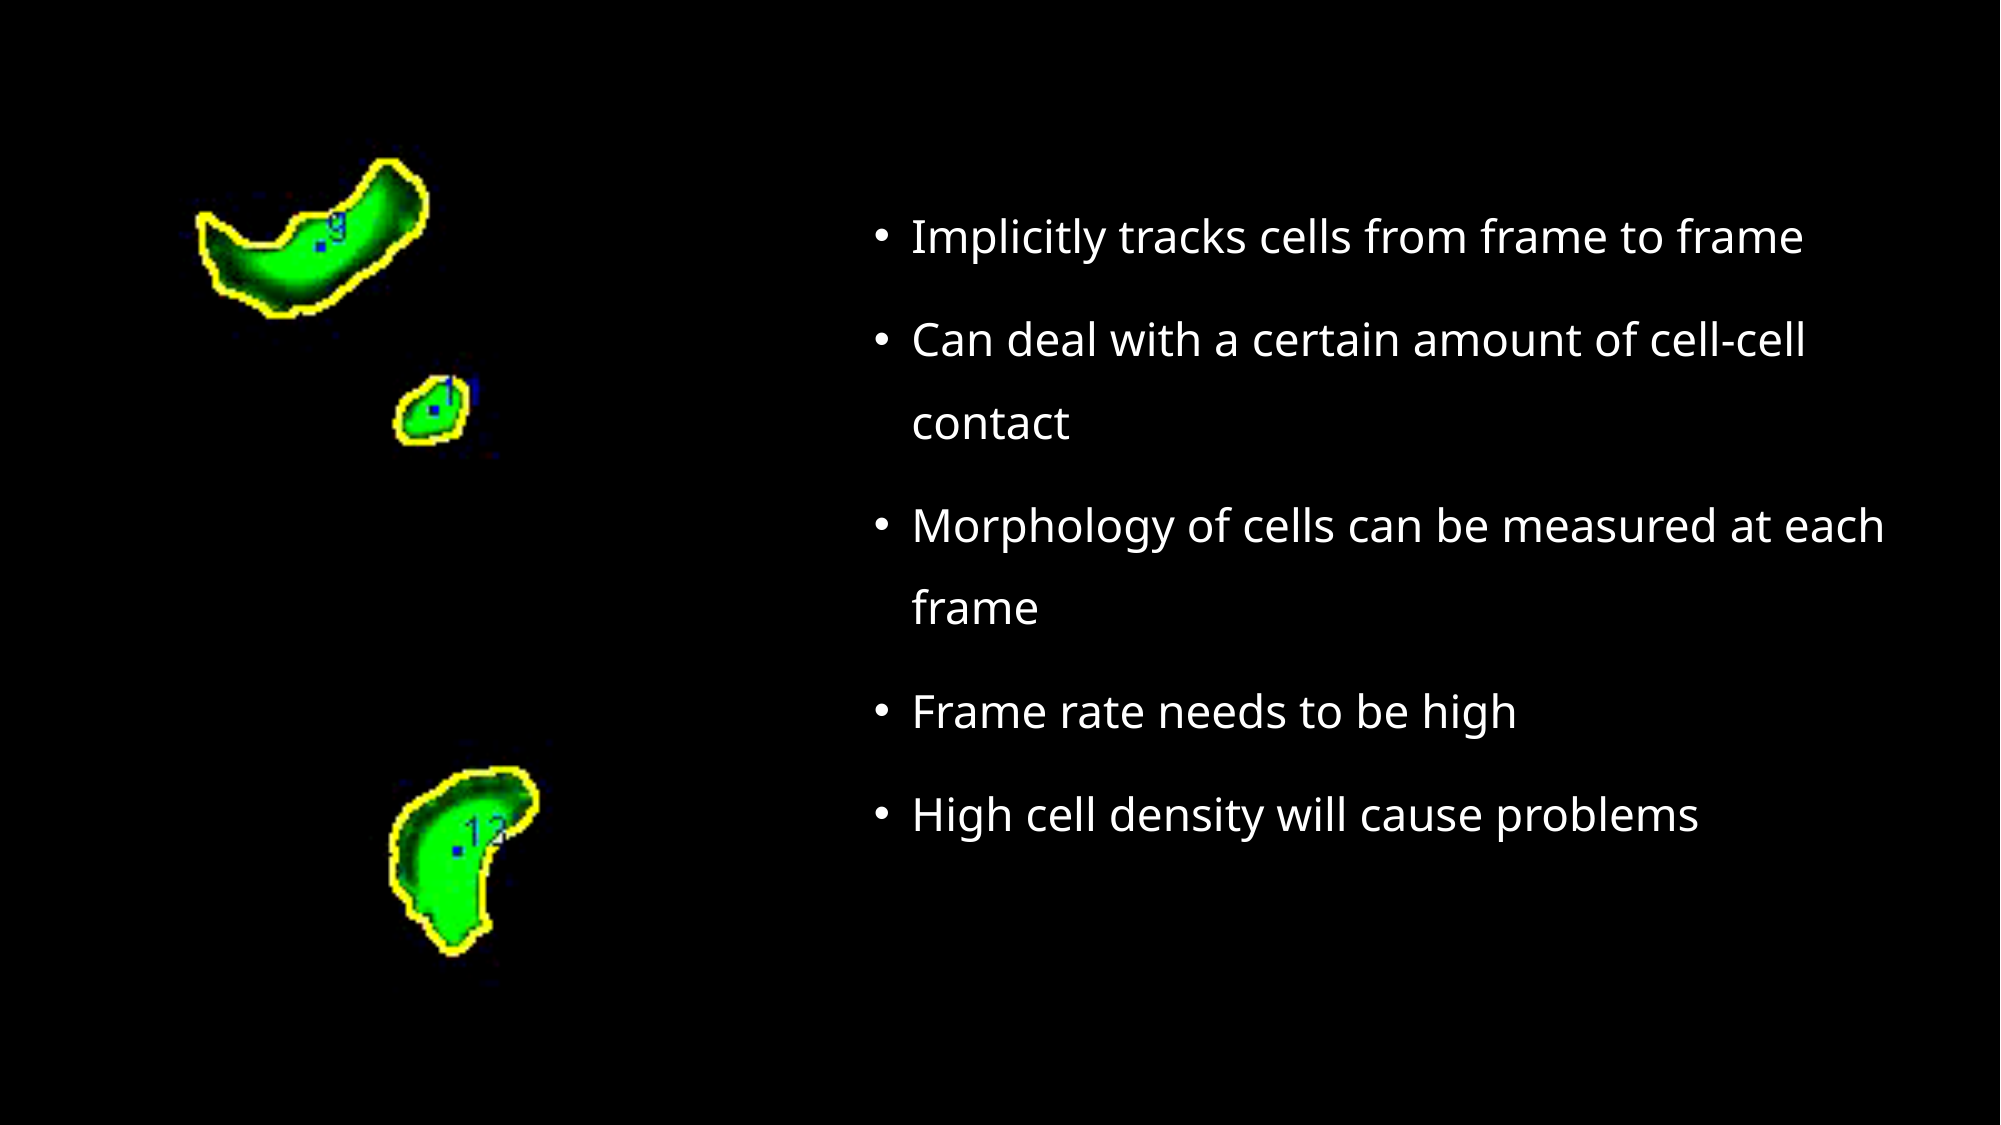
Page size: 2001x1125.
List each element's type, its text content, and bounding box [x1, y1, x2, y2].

text_box Implicitly tracks cells from frame to frame Can deal with a certain amount of cell-cell contact Morphology of cells can be measured at each frame Frame rate needs to be high High cell density will cause problems [859, 172, 1981, 965]
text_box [19, 35, 835, 1099]
